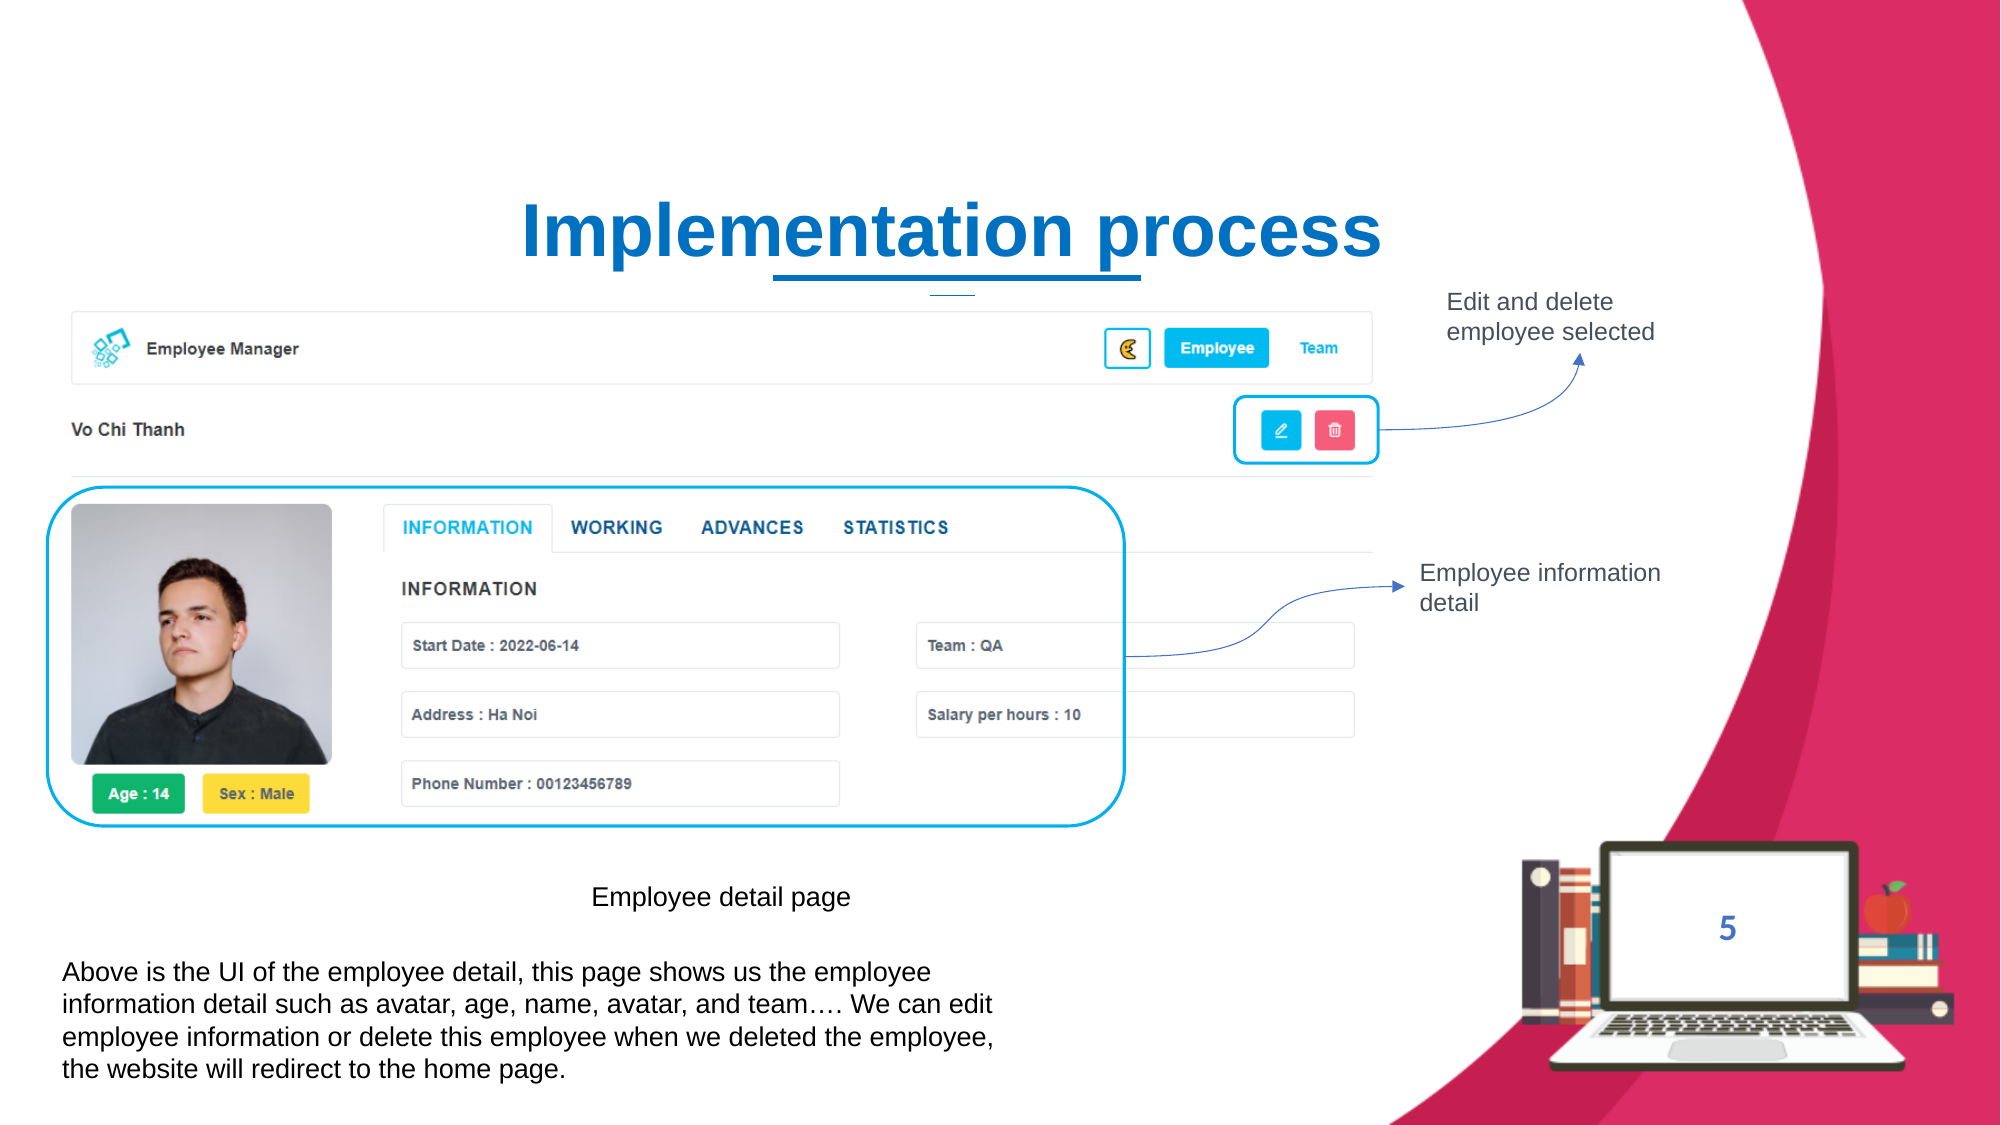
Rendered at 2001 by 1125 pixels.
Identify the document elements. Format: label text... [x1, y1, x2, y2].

text_box [1611, 855, 1845, 999]
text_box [1378, 353, 1581, 430]
text_box [46, 507, 59, 806]
text_box Above is the UI of the employee detail, this page shows us the employee information detail such as avatar, age, name, avatar, and team…. We can edit employee information or delete this employee when we deleted the employee, the website will redirect to the home page. [46, 937, 1019, 1100]
text_box Employee detail page [390, 873, 1052, 918]
text_box Edit and delete employee selected [1431, 278, 1729, 353]
picture [0, 0, 2001, 1125]
text_box Employee information detail [1404, 549, 1702, 624]
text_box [500, 173, 1405, 308]
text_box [1124, 586, 1405, 657]
text_box 5 [1612, 895, 1844, 956]
